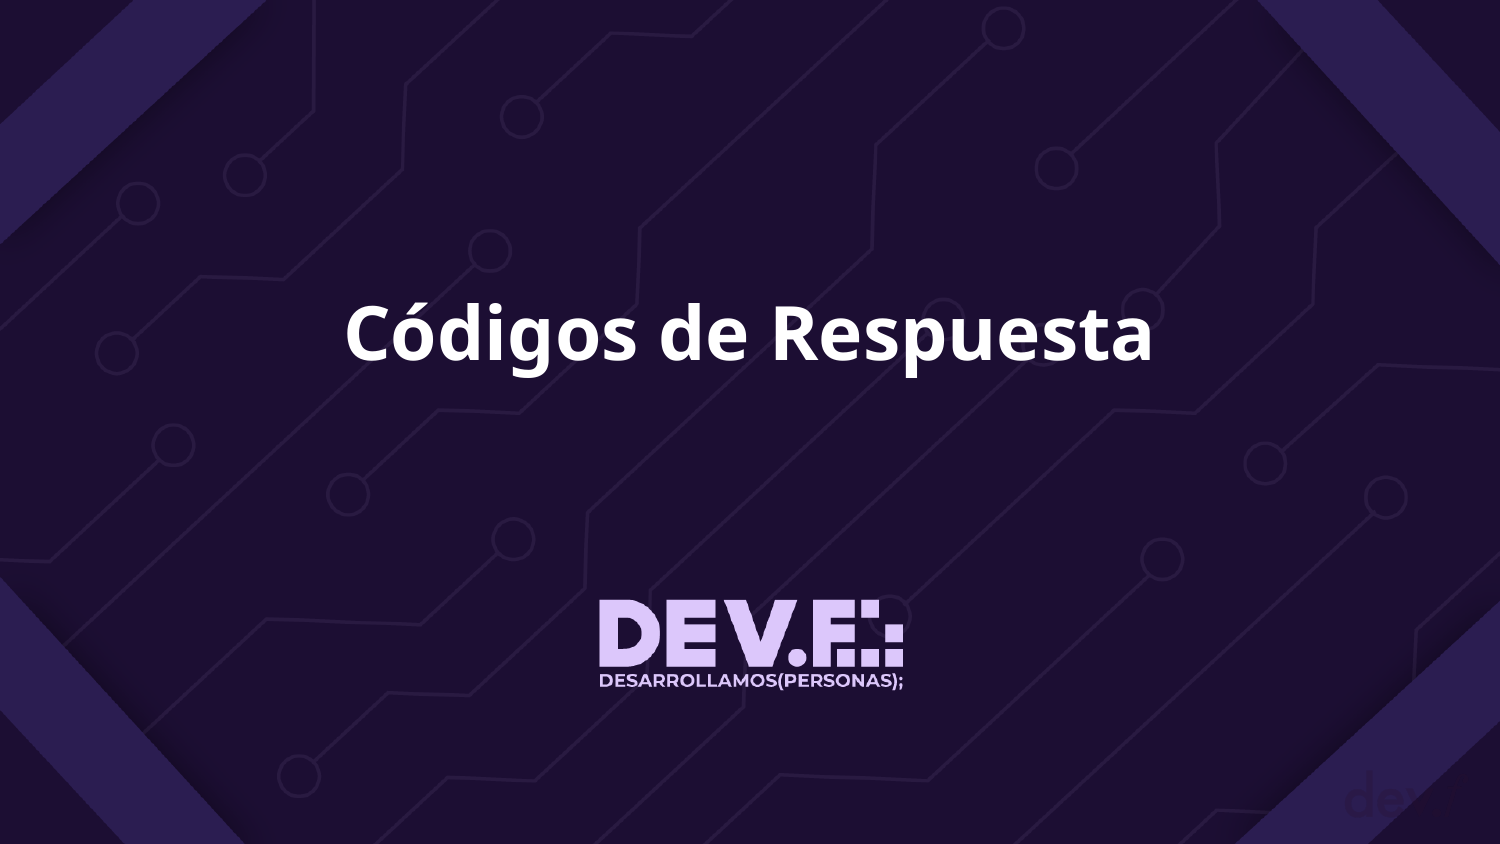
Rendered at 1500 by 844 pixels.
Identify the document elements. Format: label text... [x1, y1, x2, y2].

title Códigos de Respuesta [51, 183, 1449, 390]
picture [0, 0, 1500, 844]
